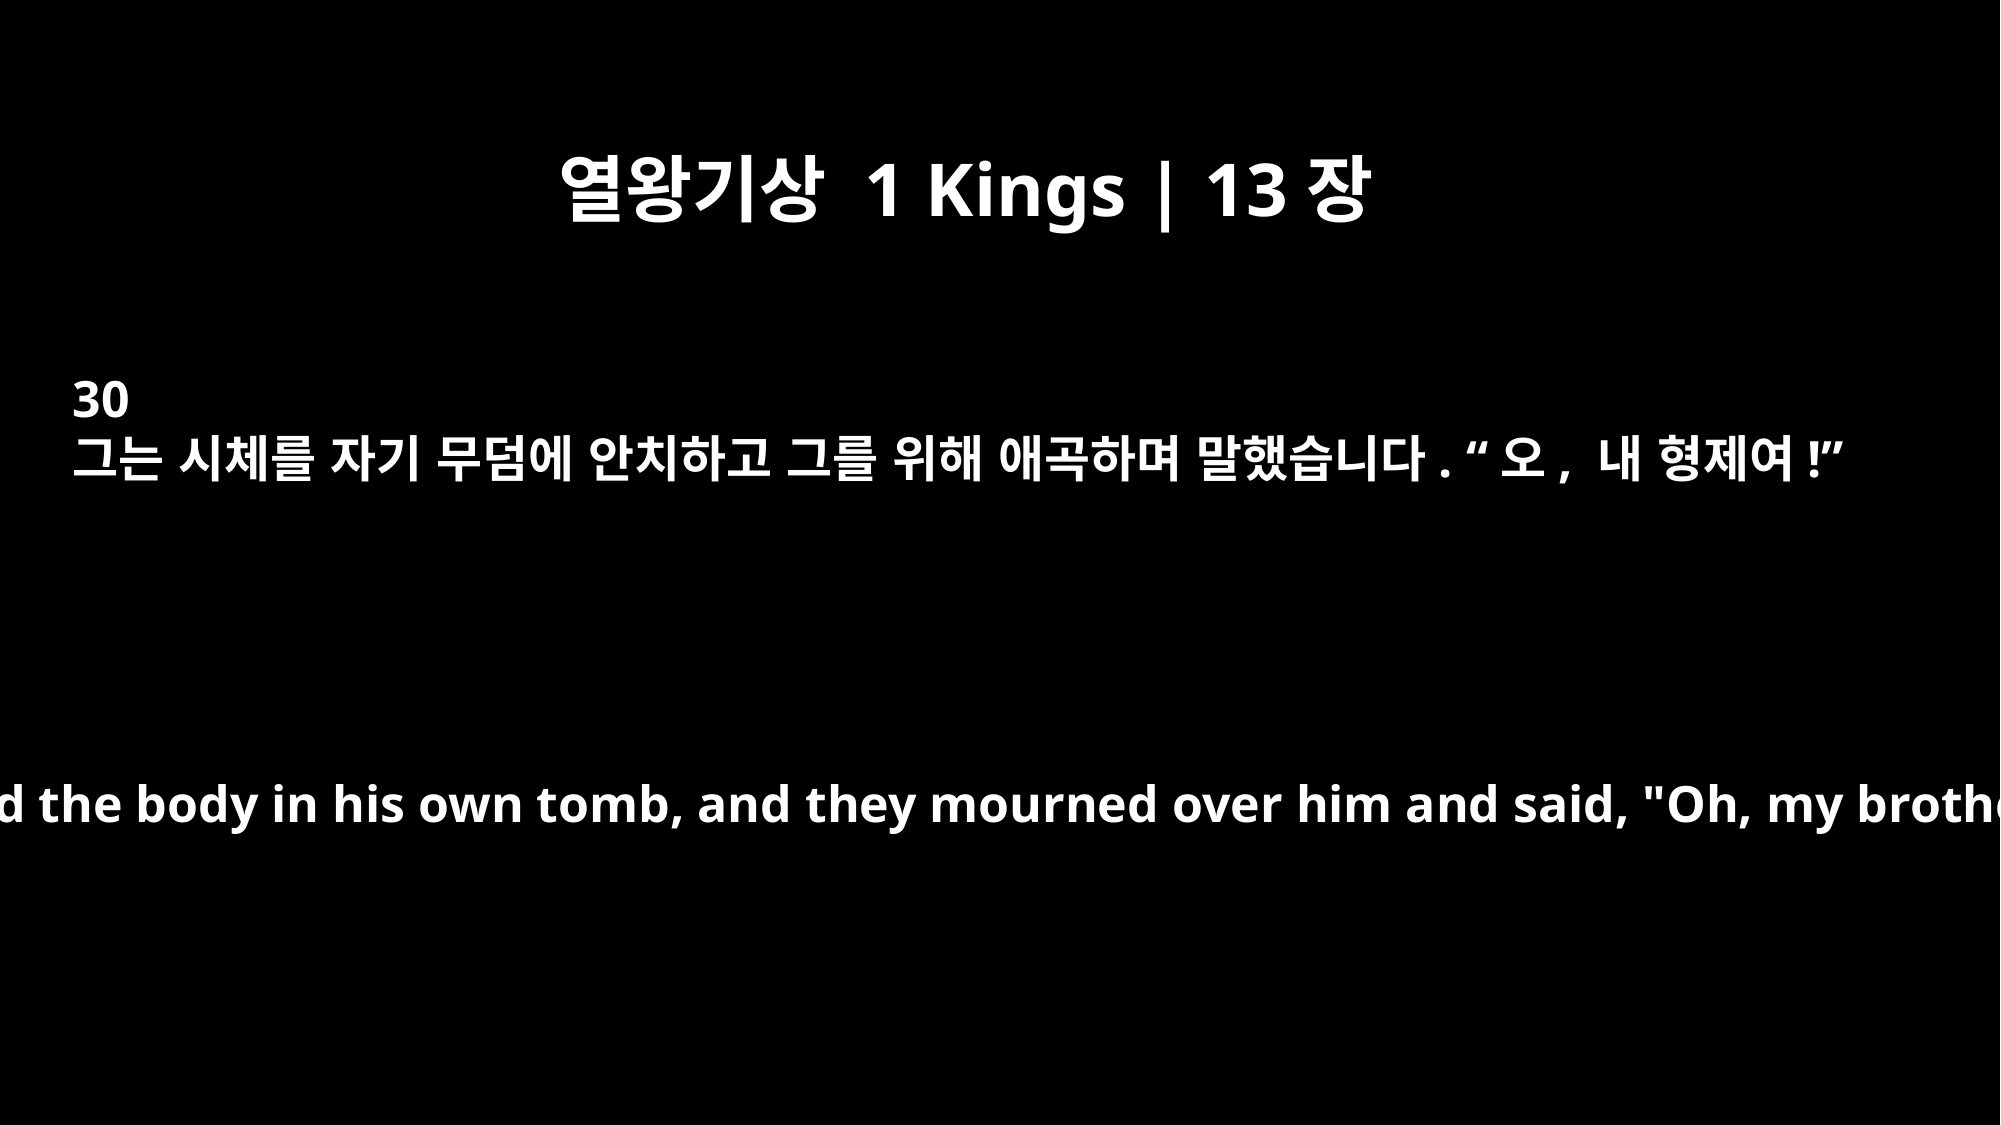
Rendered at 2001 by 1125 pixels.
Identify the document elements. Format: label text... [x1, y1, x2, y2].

text_box Then he laid the body in his own tomb, and they mourned over him and said, "Oh, my brother!" [0, 764, 2000, 840]
text_box 열왕기상 1 Kings | 13장 [543, 136, 1389, 239]
text_box 30 그는 시체를 자기 무덤에 안치하고 그를 위해 애곡하며 말했습니다. “오, 내 형제여!” [58, 359, 1859, 495]
